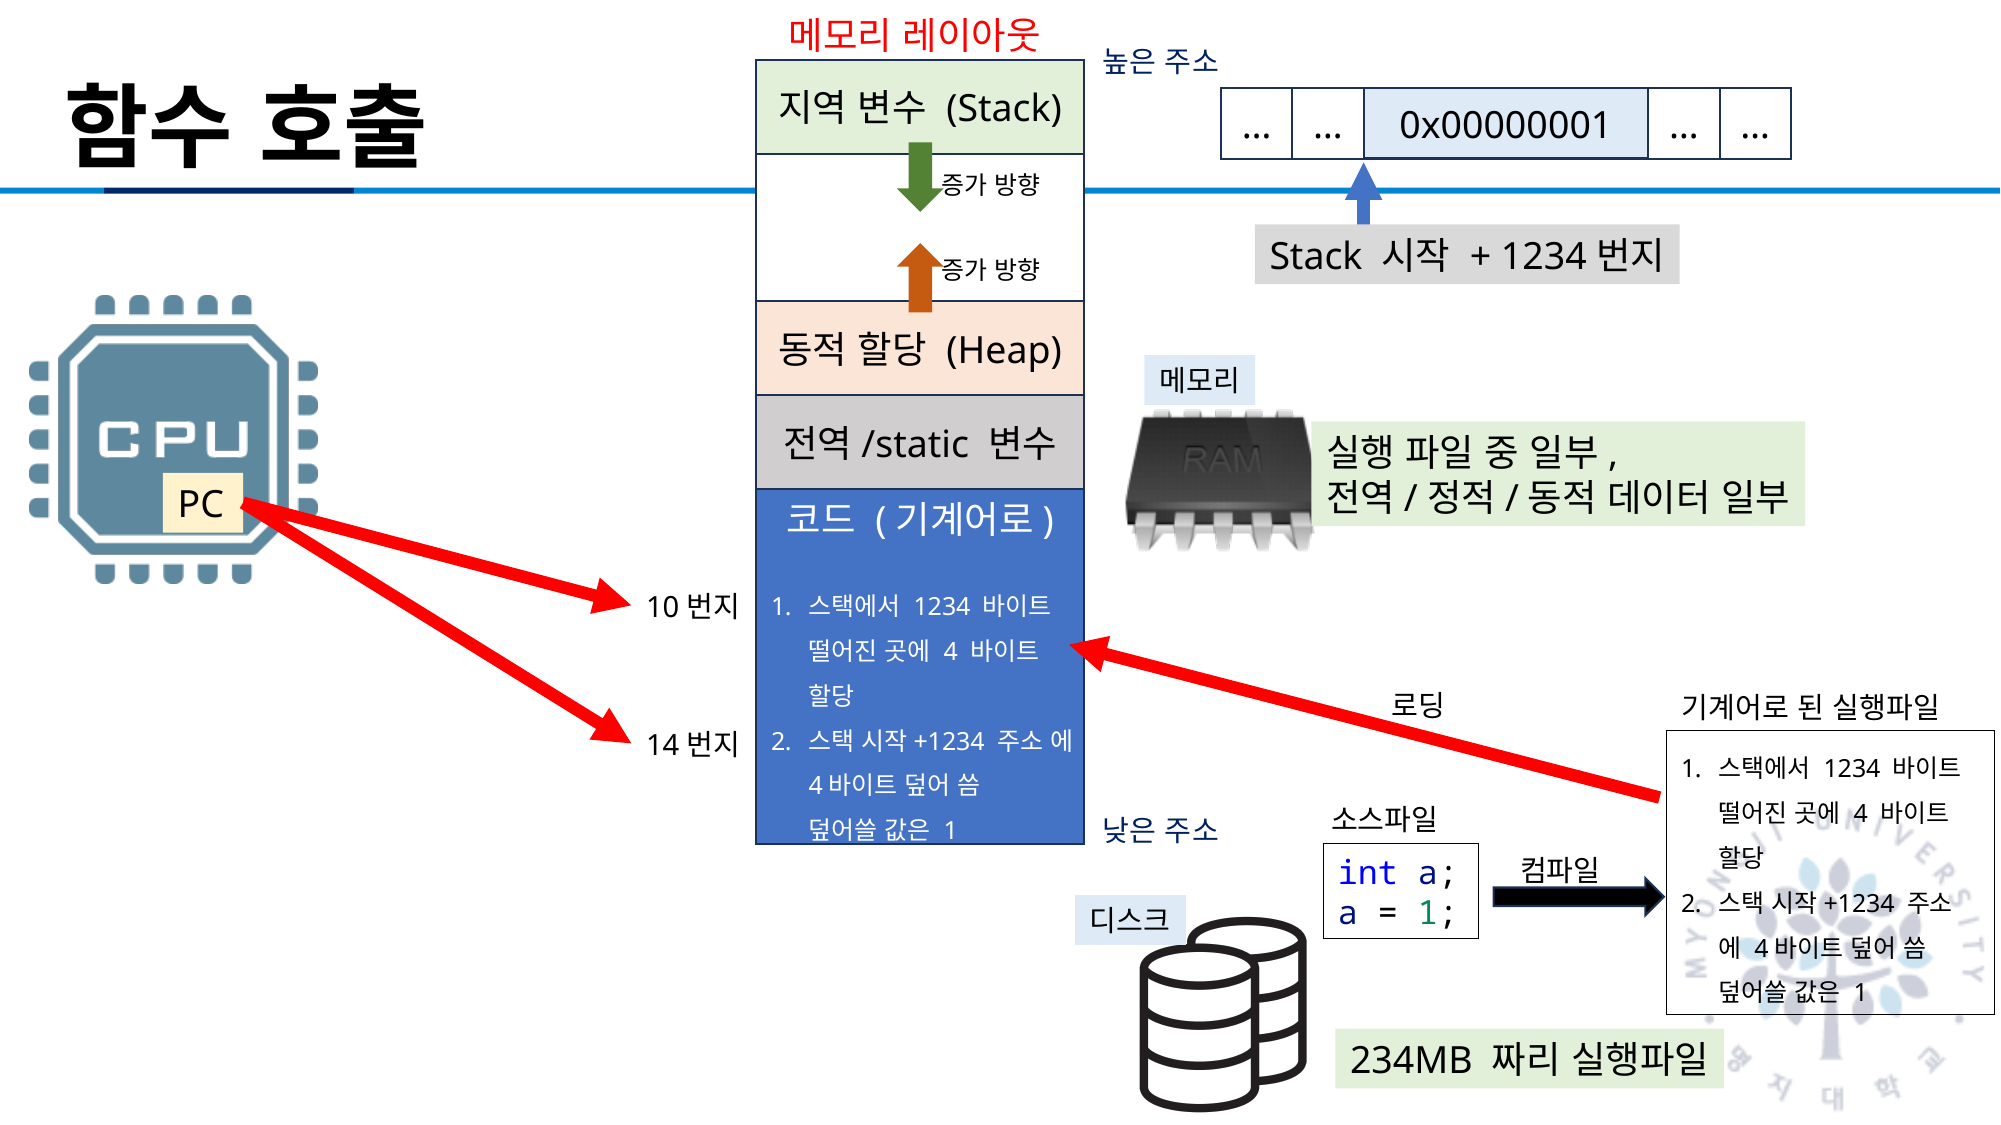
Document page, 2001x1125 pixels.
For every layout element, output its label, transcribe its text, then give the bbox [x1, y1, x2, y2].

text_box 실행 파일 중 일부, 전역/정적/동적 데이터 일부 [1324, 421, 1806, 527]
picture [29, 295, 318, 584]
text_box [242, 503, 633, 744]
text_box 낮은 주소 [1088, 804, 1235, 855]
text_box 디스크 [1075, 895, 1186, 945]
text_box 메모리 레이아웃 [774, 4, 1056, 59]
picture [1123, 380, 1324, 581]
text_box 컴파일 [1505, 844, 1616, 895]
text_box 234MB 짜리 실행파일 [1335, 1028, 1725, 1089]
text_box 높은 주소 [1088, 35, 1235, 86]
text_box Stack 시작 + 1234번지 [1254, 224, 1680, 285]
text_box int a; a = 1; [1323, 843, 1479, 939]
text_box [1069, 644, 1660, 798]
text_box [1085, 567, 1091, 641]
title 함수 호출 [1085, 59, 1945, 188]
text_box 0x00000001 [1363, 87, 1649, 159]
text_box 10번지 [633, 580, 756, 631]
title 함수 호출 [49, 59, 755, 188]
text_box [756, 59, 1085, 844]
text_box 14번지 [631, 718, 756, 769]
text_box … [1291, 87, 1363, 160]
text_box 스택에서 1234 바이트 떨어진 곳에 4 바이트 할당 스택 시작+1234 주소 에 4바이트 덮어 씀 덮어쓸 값은 1 [756, 798, 1091, 852]
text_box 스택에서 1234 바이트 떨어진 곳에 4 바이트 할당 스택 시작+1234 주소 에 4바이트 덮어 씀 덮어쓸 값은 1 [1666, 730, 1995, 1015]
text_box 소스파일 [1316, 798, 1455, 844]
text_box 기계어로 된 실행파일 [1666, 682, 1956, 733]
text_box … [1220, 87, 1291, 160]
text_box 메모리 [1144, 355, 1256, 380]
text_box … [1647, 87, 1719, 160]
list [1123, 914, 1324, 1115]
text_box [1492, 875, 1666, 918]
text_box … [1719, 87, 1792, 160]
